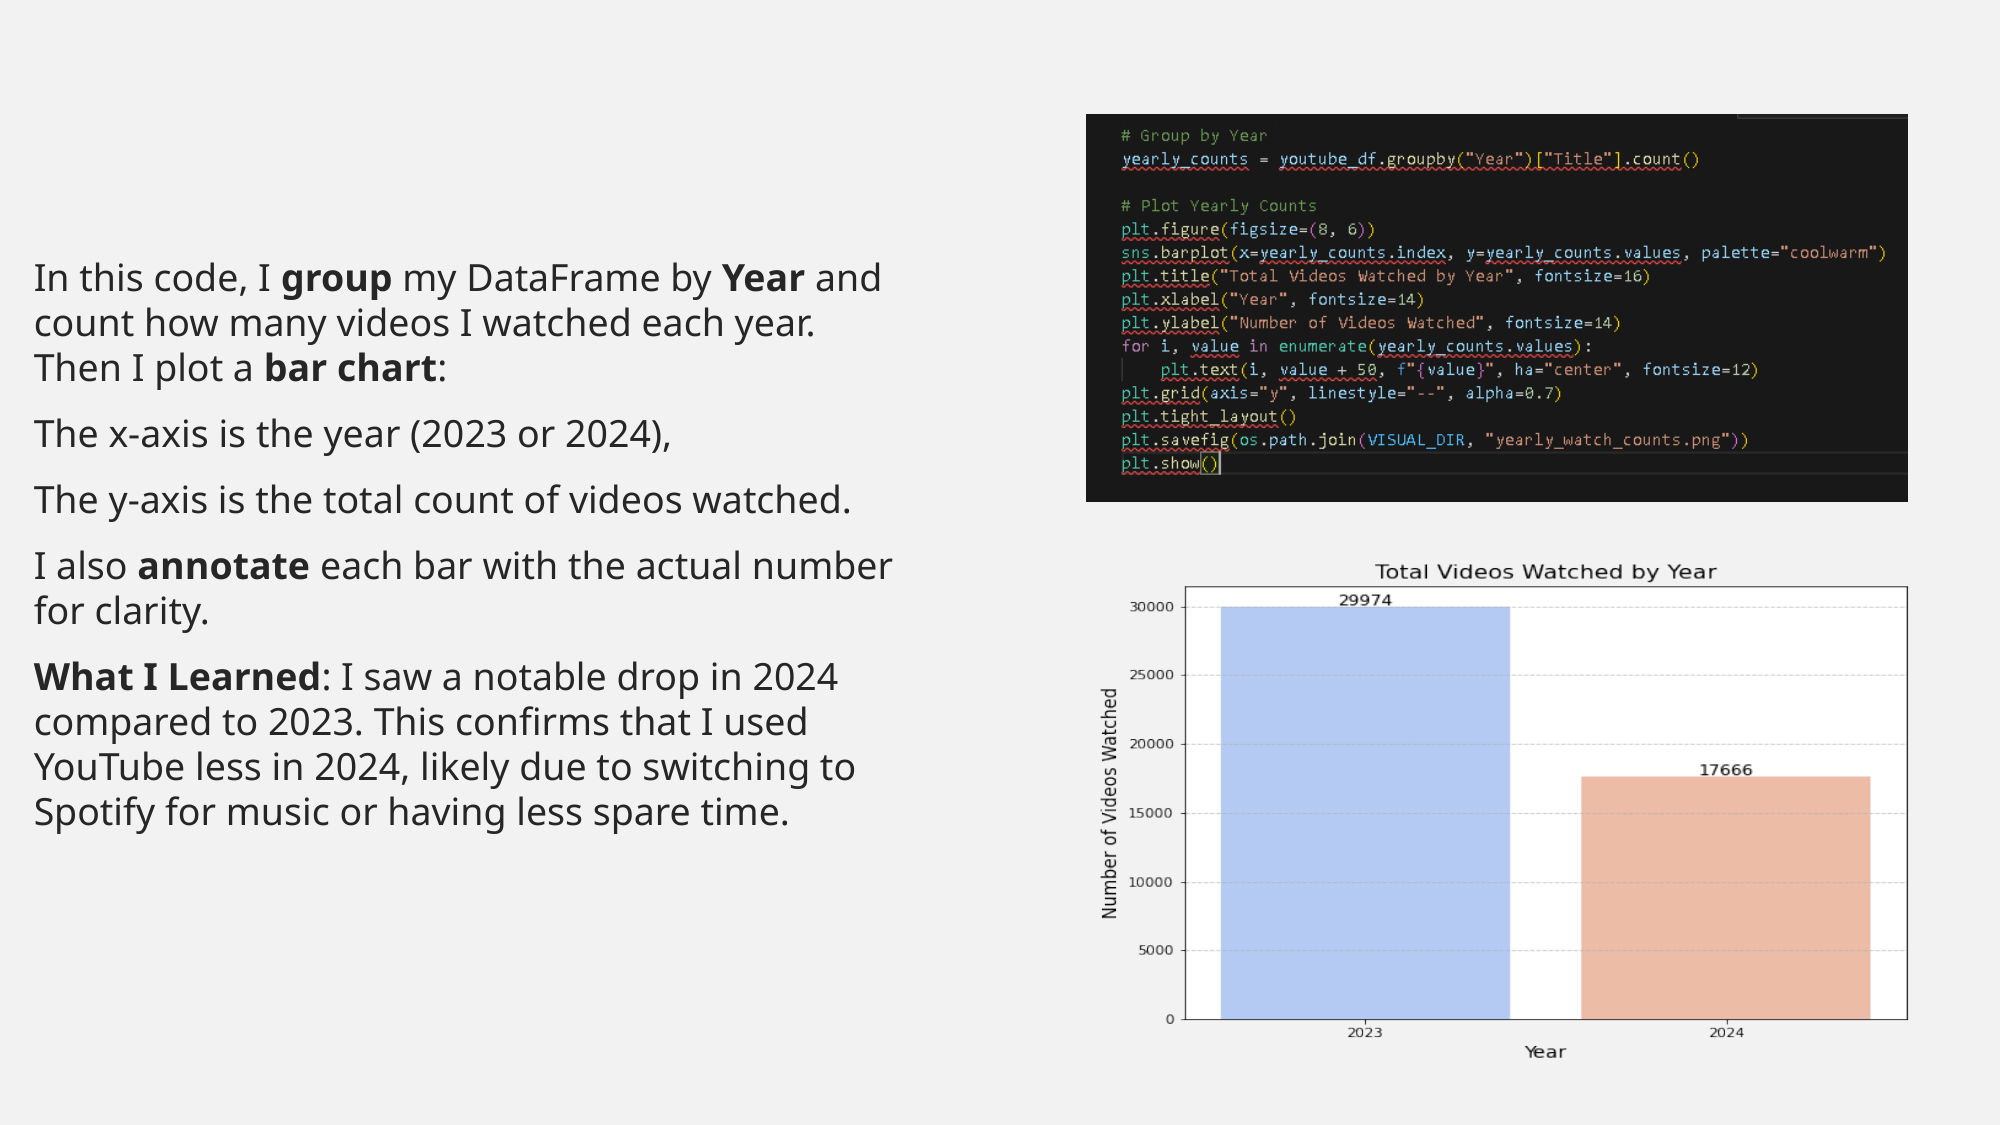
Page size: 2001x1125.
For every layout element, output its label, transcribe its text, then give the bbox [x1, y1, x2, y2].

picture [1085, 114, 1908, 502]
list In this code, I group my DataFrame by Year and count how many videos I watched each year. Then I plot a bar chart: The x-axis is the year (2023 or 2024), The y-axis is the total count of videos watched. I also annotate each bar with the actual number for clarity. What I Learned: I saw a notable drop in 2024 compared to 2023. This confirms that I used YouTube less in 2024, likely due to switching to Spotify for music or having less spare time. [18, 246, 930, 756]
picture [1086, 551, 1923, 1075]
